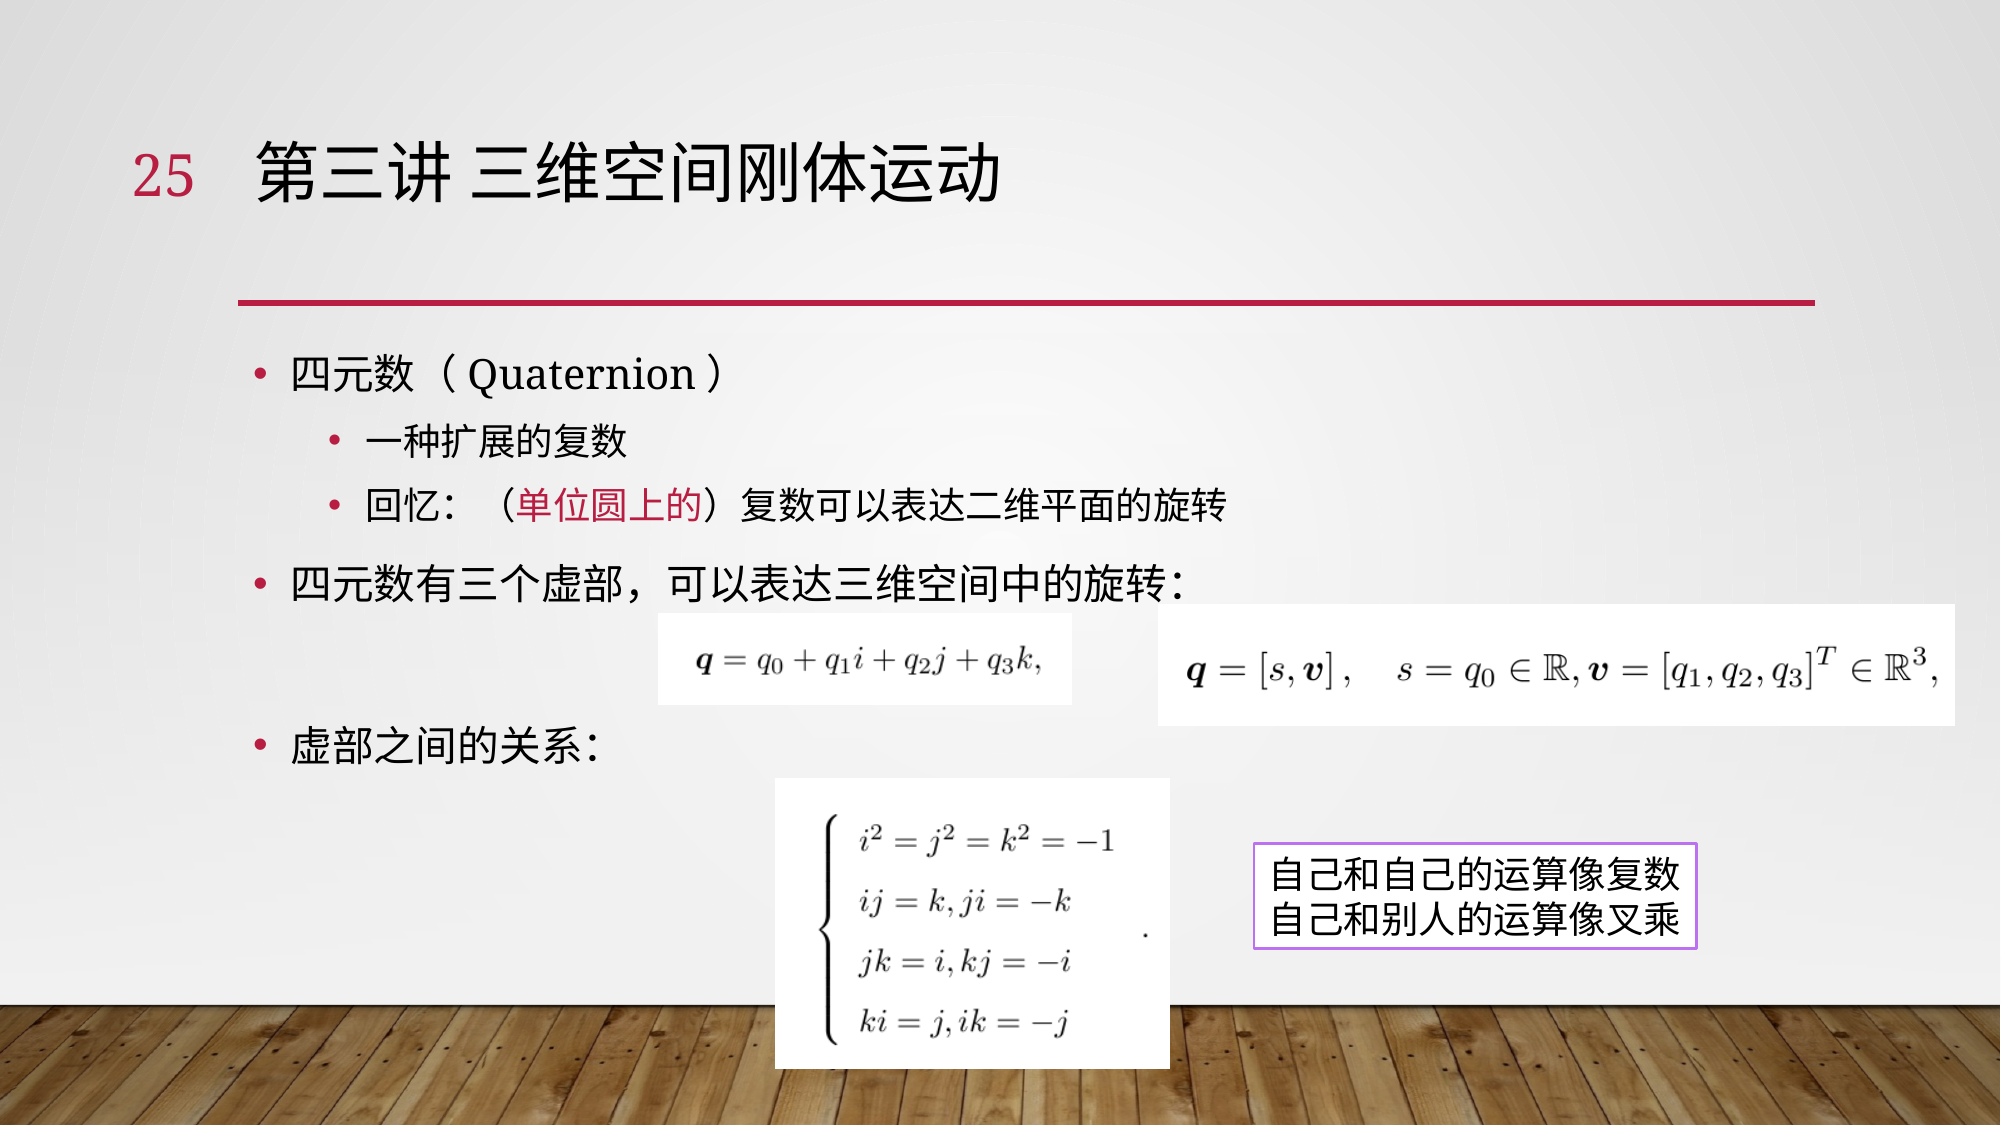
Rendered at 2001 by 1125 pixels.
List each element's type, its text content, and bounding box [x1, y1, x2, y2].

text_box 自己和自己的运算像复数 自己和别人的运算像叉乘 [1253, 842, 1698, 950]
picture [658, 613, 1072, 706]
picture [1158, 603, 1955, 726]
title 第三讲 三维空间刚体运动 [238, 131, 1814, 305]
list 四元数（Quaternion） 一种扩展的复数 回忆：（单位圆上的）复数可以表达二维平面的旋转 四元数有三个虚部，可以表达三维空间中的旋转： 虚部之间的关系： [238, 330, 1814, 897]
slide_number 25 [78, 131, 212, 214]
picture [0, 778, 2000, 1125]
